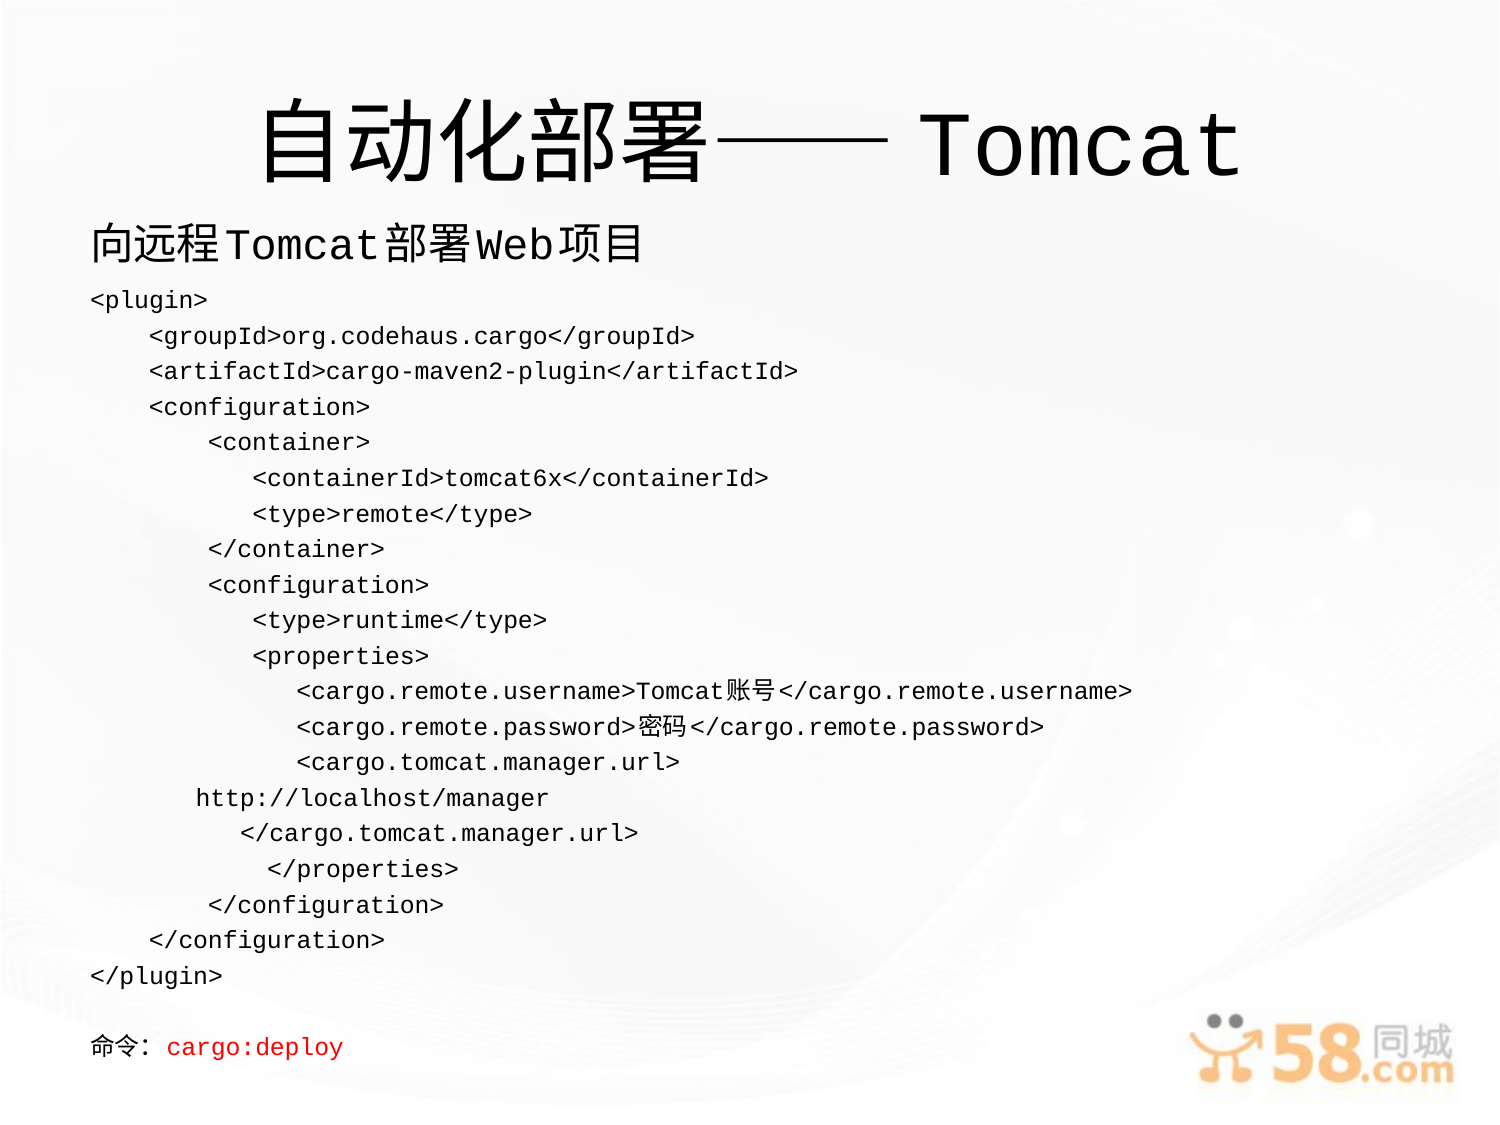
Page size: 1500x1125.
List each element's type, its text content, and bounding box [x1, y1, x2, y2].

title 自动化部署——Tomcat [75, 45, 1425, 208]
list 向远程Tomcat部署Web项目 <plugin> <groupId>org.codehaus.cargo</groupId> <artifactId>cargo-maven2-plugin</artifactId> <configuration> <container> <containerId>tomcat6x</containerId> <type>remote</type> </container> <configuration> <type>runtime</type> <properties> <cargo.remote.username>Tomcat账号</cargo.remote.username> <cargo.remote.password>密码</cargo.remote.password> <cargo.tomcat.manager.url> http://localhost/manager </cargo.tomcat.manager.url> </properties> </configuration> </configuration> </plugin> 命令：cargo:deploy [75, 208, 1425, 1083]
